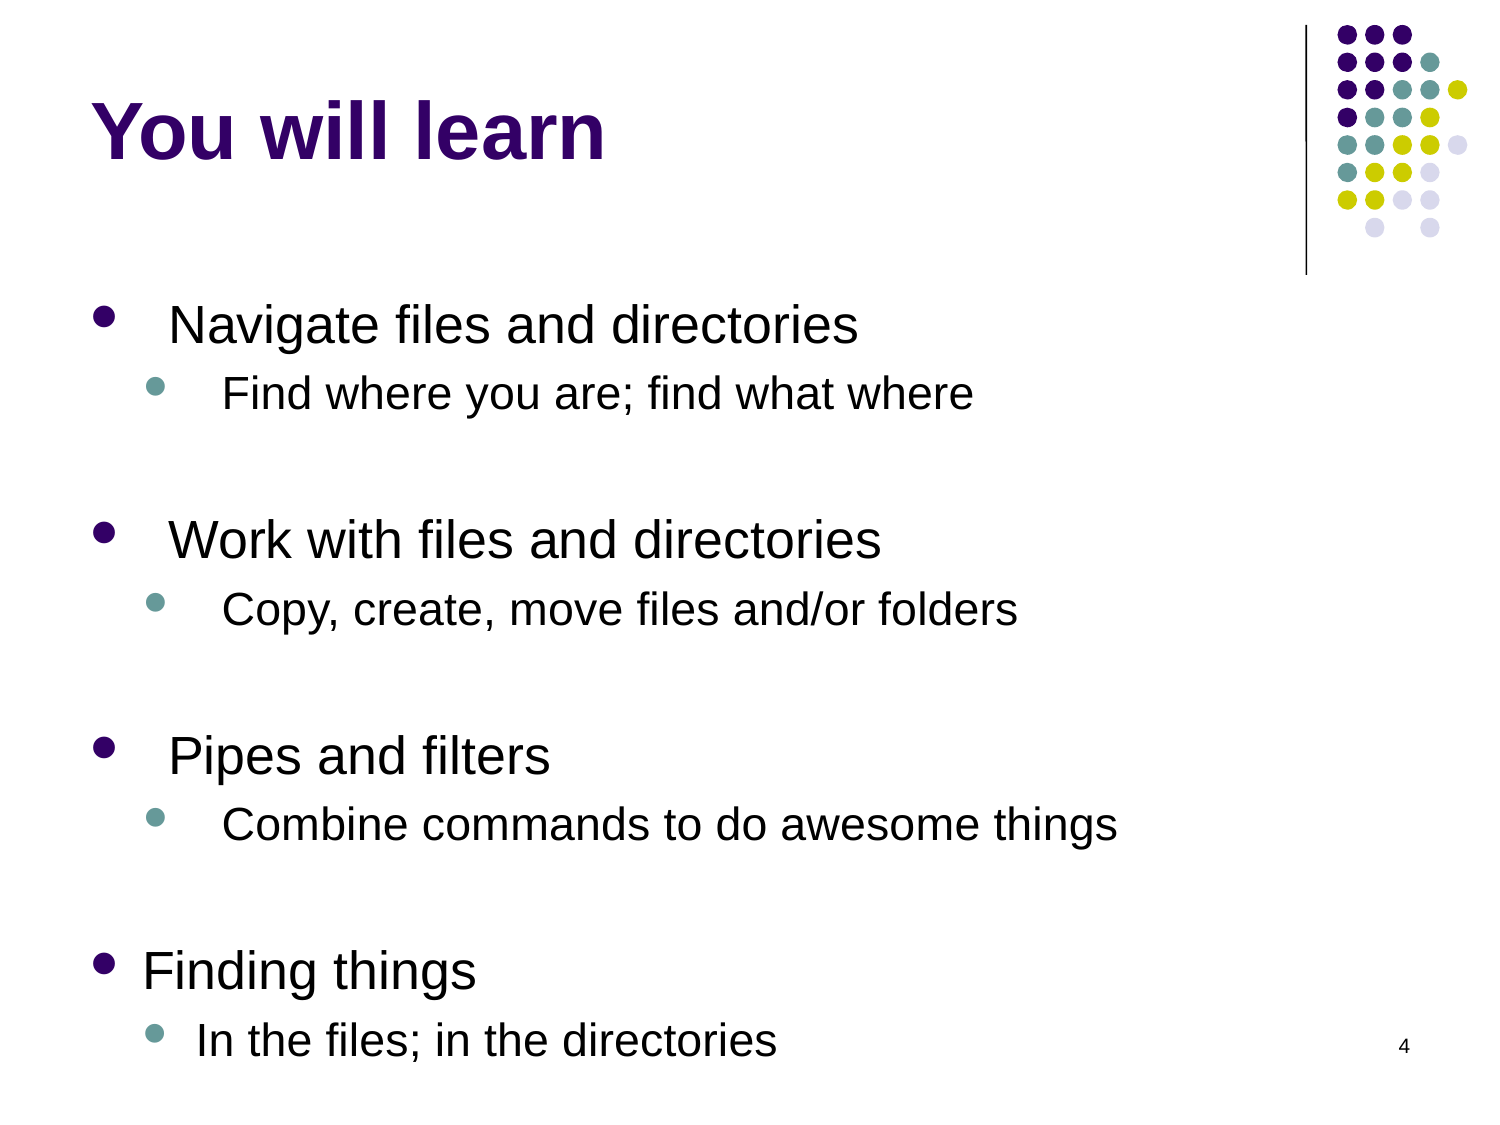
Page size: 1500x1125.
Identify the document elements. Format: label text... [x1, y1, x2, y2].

list Navigate files and directories Find where you are; find what where Work with files and directories Copy, create, move files and/or folders Pipes and filters Combine commands to do awesome things Finding things In the files; in the directories [74, 281, 1463, 1076]
title You will learn [74, 50, 1313, 184]
slide_number 4 [1074, 1024, 1426, 1101]
